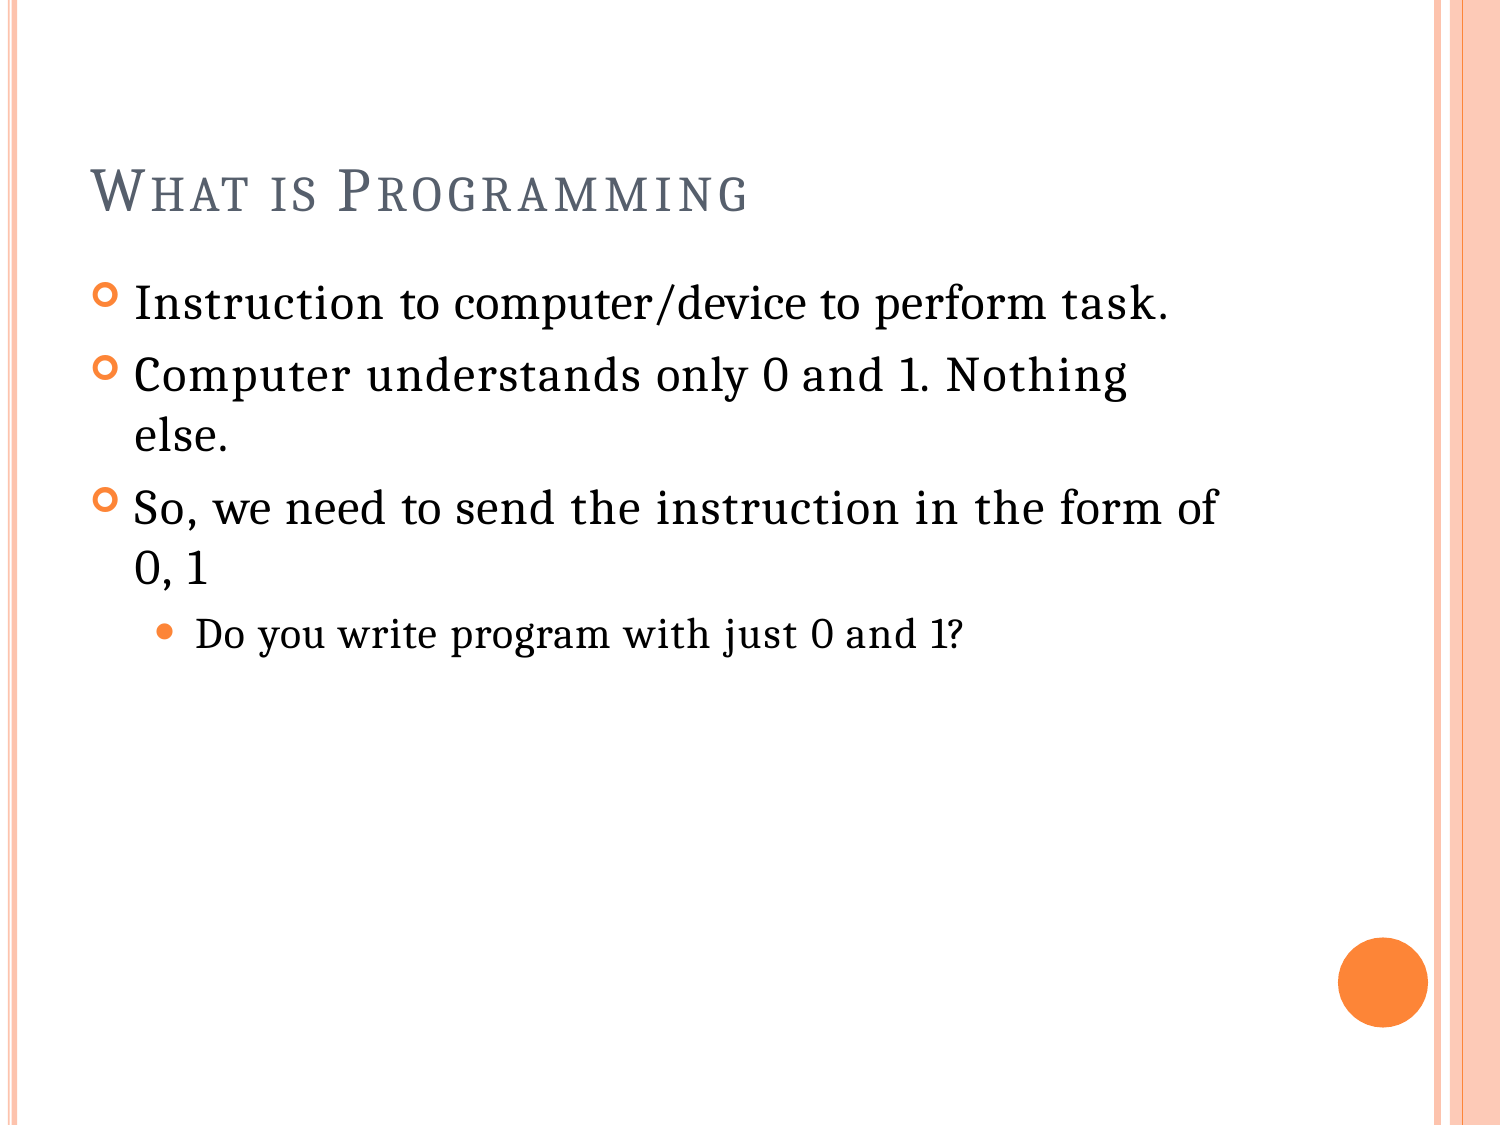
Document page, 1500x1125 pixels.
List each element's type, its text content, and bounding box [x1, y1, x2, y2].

title WHAT IS PROGRAMMING [87, 147, 774, 254]
text_box Instruction to computer/device to perform task. Computer understands only 0 and 1. Nothing else. So, we need to send the instruction in the form of 0, 1 Do you write program with just 0 and 1? [87, 254, 1271, 658]
